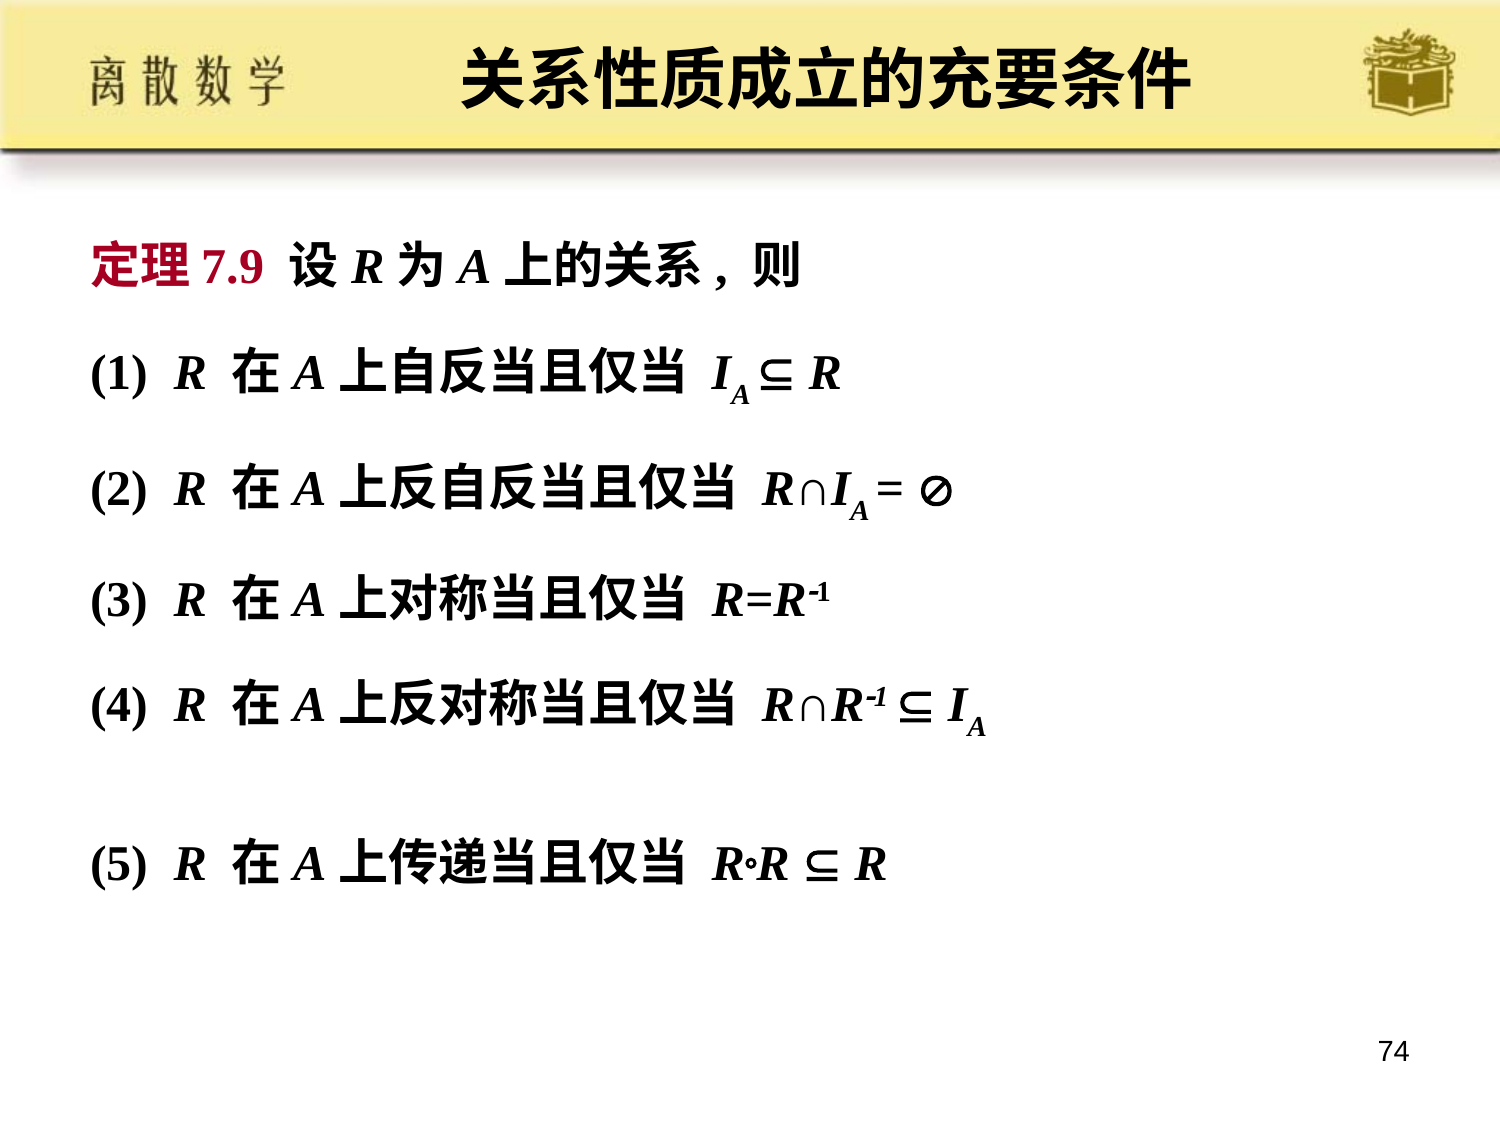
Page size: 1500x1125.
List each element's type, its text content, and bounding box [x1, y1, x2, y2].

list 定理7.9 设R为A上的关系, 则 (1) R 在A上自反当且仅当 IA  R (2) R 在A上反自反当且仅当 R∩IA =  (3) R 在A上对称当且仅当 R=R1 (4) R 在A上反对称当且仅当 R∩R1  IA (5) R 在A上传递当且仅当 RR  R [75, 196, 1425, 939]
slide_number 74 [1074, 1024, 1425, 1103]
title 关系性质成立的充要条件 [324, 42, 1329, 112]
picture [0, 0, 1500, 1125]
